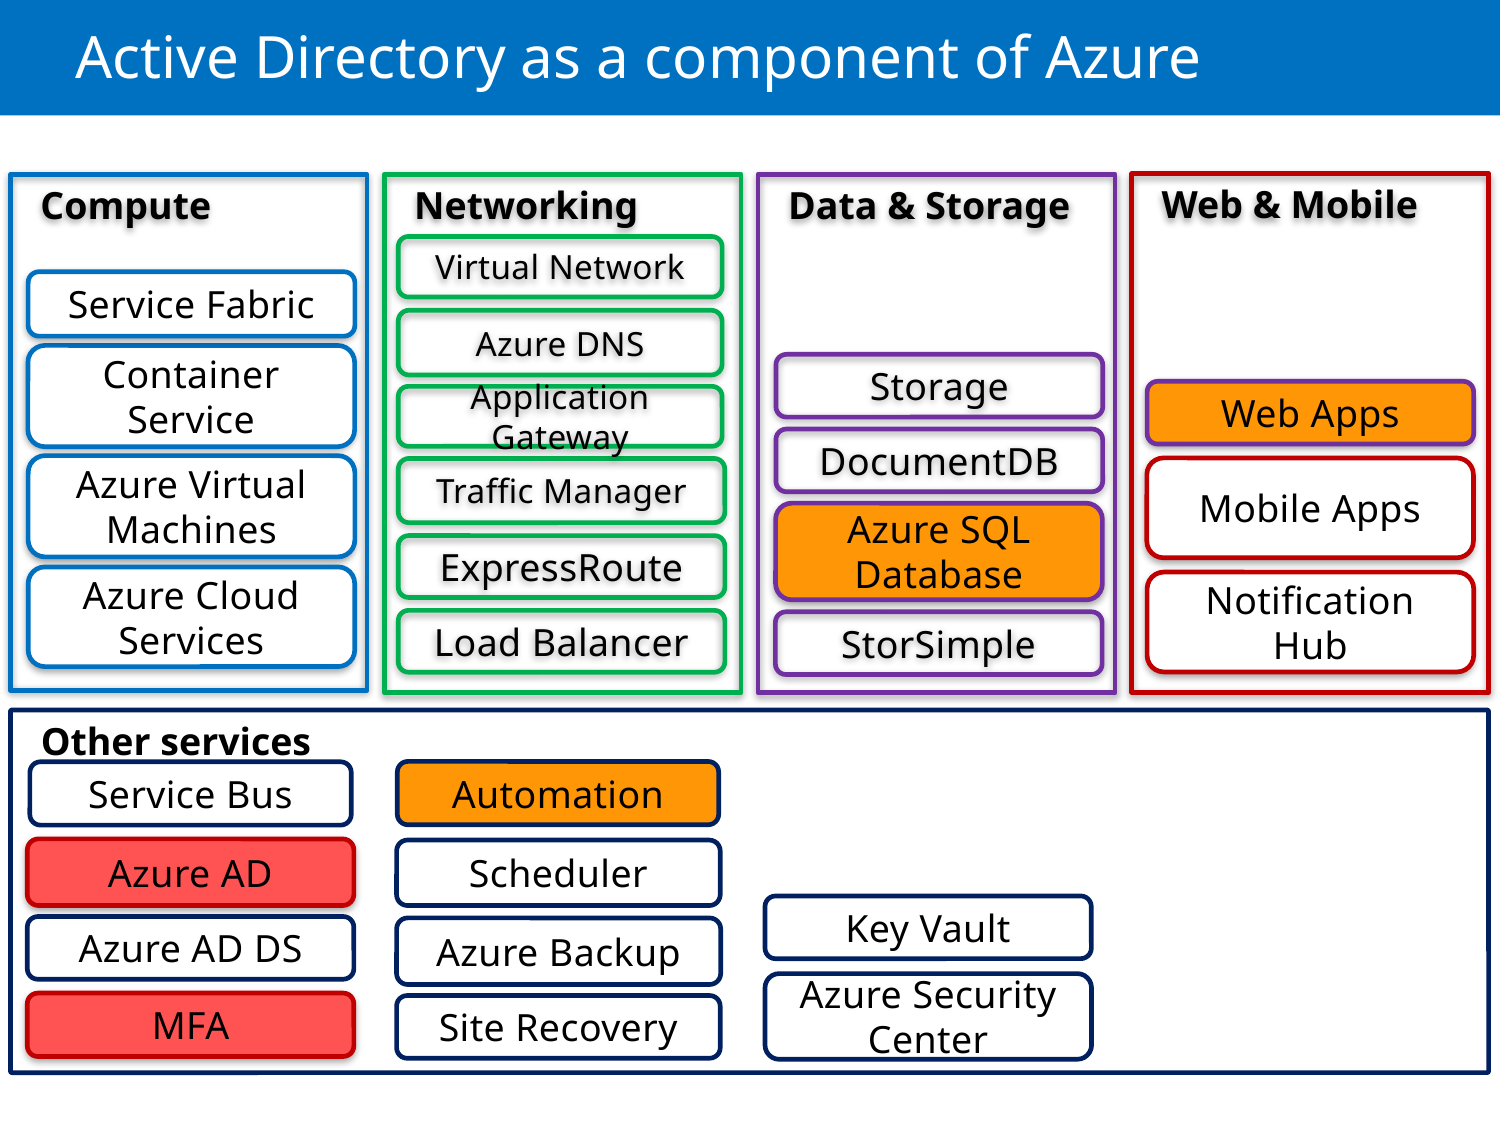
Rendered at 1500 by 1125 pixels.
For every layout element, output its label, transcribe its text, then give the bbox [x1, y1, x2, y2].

text_box Virtual Network [398, 236, 723, 298]
text_box Azure Security Center [765, 973, 1092, 1060]
text_box Compute [10, 174, 368, 691]
text_box ExpressRoute [398, 535, 725, 598]
text_box Scheduler [396, 840, 721, 906]
text_box Data & Storage [757, 173, 1116, 694]
text_box Azure AD DS [27, 916, 354, 980]
text_box Load Balancer [398, 610, 725, 673]
text_box Application Gateway [398, 386, 723, 447]
text_box StorSimple [775, 611, 1103, 675]
text_box Service Fabric [27, 270, 356, 337]
text_box Mobile Apps [1146, 457, 1474, 558]
title Active Directory as a component of Azure [75, 0, 1351, 122]
text_box Azure Cloud Services [28, 566, 355, 667]
text_box Azure AD [27, 838, 354, 906]
text_box Azure Virtual Machines [27, 454, 356, 558]
text_box Container Service [27, 344, 356, 448]
text_box Automation [397, 761, 719, 825]
text_box Site Recovery [396, 995, 721, 1059]
text_box Networking [383, 173, 742, 694]
text_box Web & Mobile [1131, 173, 1489, 693]
text_box Service Bus [29, 761, 352, 826]
text_box Azure DNS [398, 310, 723, 376]
text_box Traffic Manager [398, 458, 725, 523]
text_box Other services [10, 709, 1489, 1073]
text_box Azure Backup [396, 917, 721, 985]
text_box Key Vault [765, 895, 1092, 959]
text_box Azure SQL Database [775, 503, 1103, 600]
text_box Storage [775, 354, 1103, 418]
text_box MFA [27, 993, 354, 1057]
text_box Web Apps [1146, 380, 1475, 445]
text_box Notification Hub [1147, 572, 1474, 672]
text_box DocumentDB [775, 429, 1103, 492]
